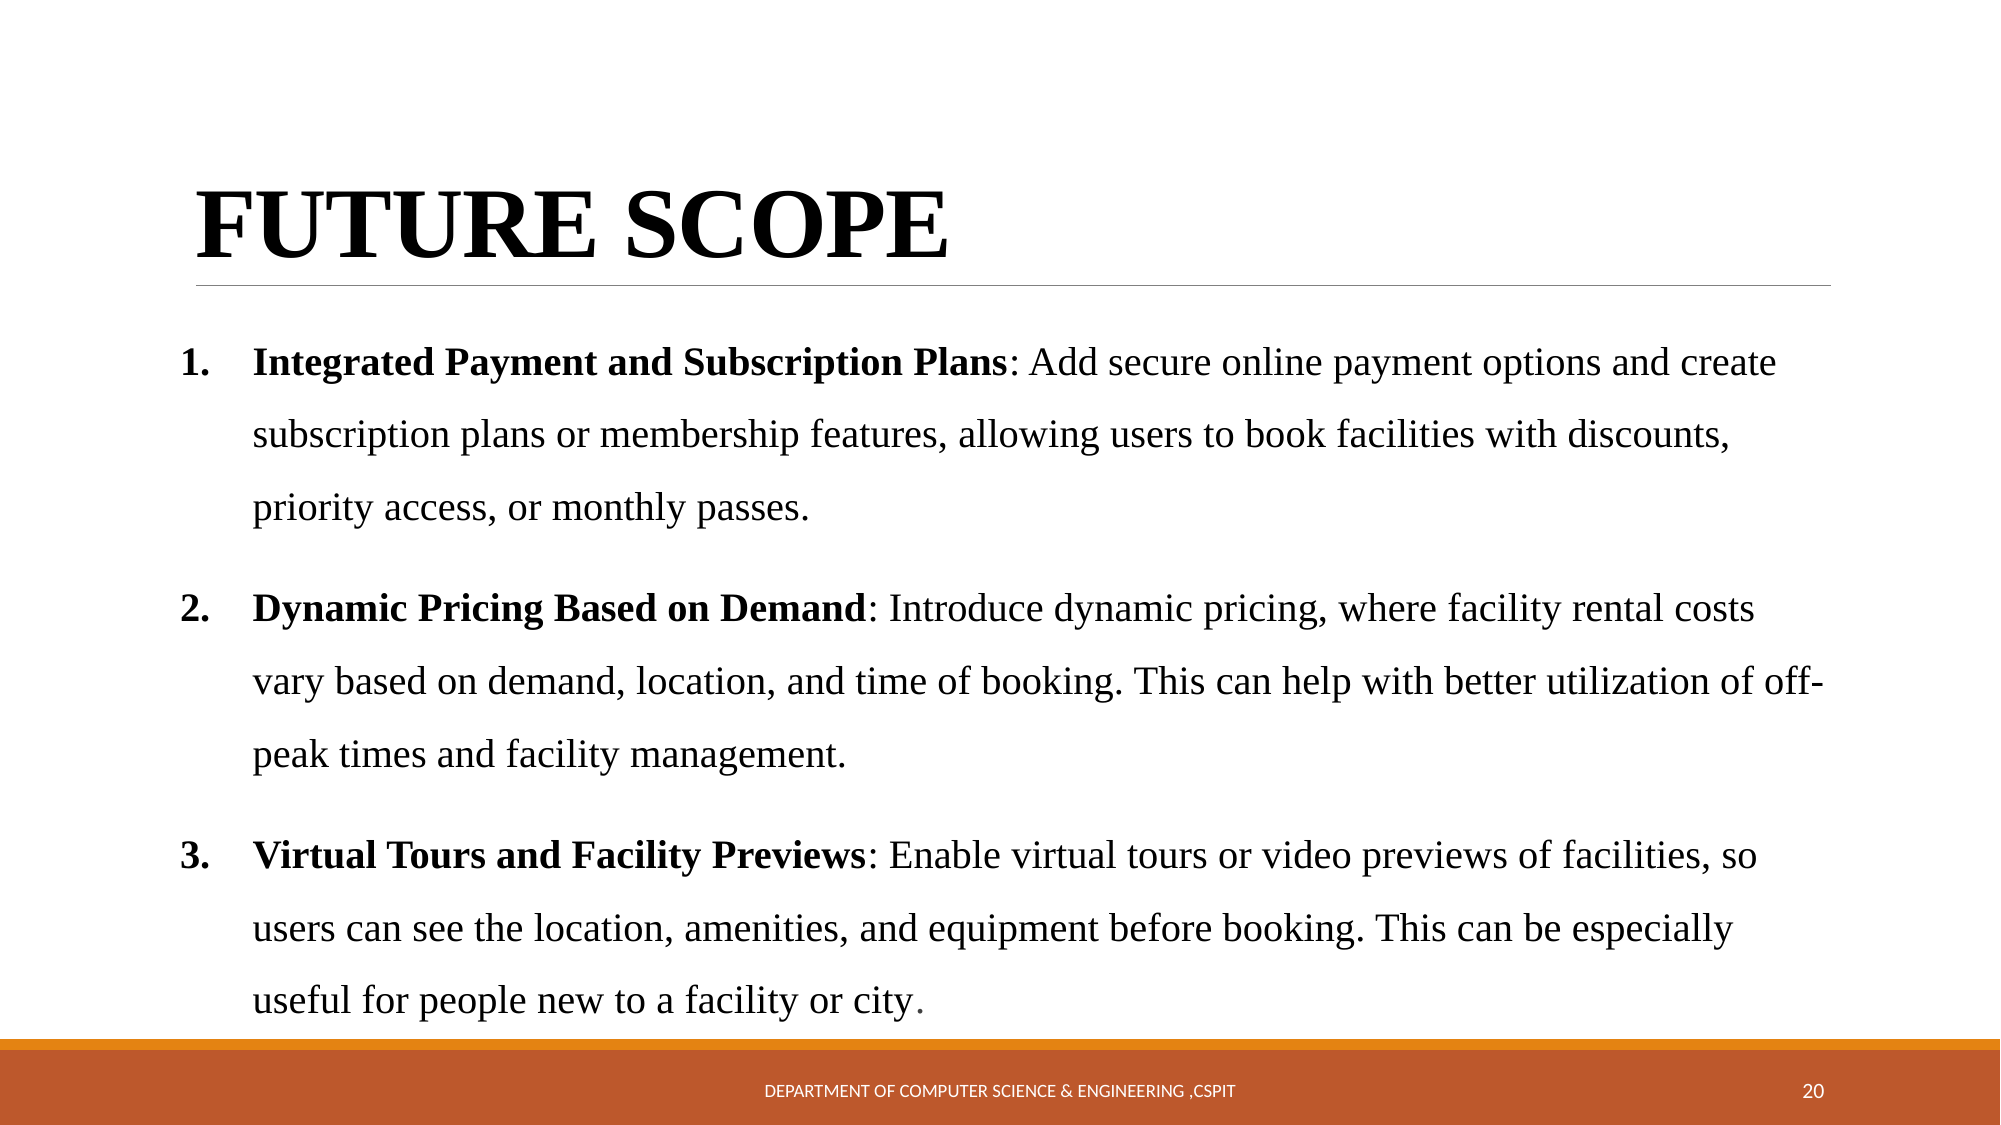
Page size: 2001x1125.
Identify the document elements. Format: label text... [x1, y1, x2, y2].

footer Department of Computer Science & Engineering ,CSPIT [604, 1059, 1396, 1120]
list Integrated Payment and Subscription Plans: Add secure online payment options and create subscription plans or membership features, allowing users to book facilities with discounts, priority access, or monthly passes. Dynamic Pricing Based on Demand: Introduce dynamic pricing, where facility rental costs vary based on demand, location, and time of booking. This can help with better utilization of off-peak times and facility management. Virtual Tours and Facility Previews: Enable virtual tours or video previews of facilities, so users can see the location, amenities, and equipment before booking. This can be especially useful for people new to a facility or city. [180, 302, 1830, 1031]
slide_number 20 [1624, 1059, 1840, 1120]
title FUTURE SCOPE [180, 47, 1830, 285]
